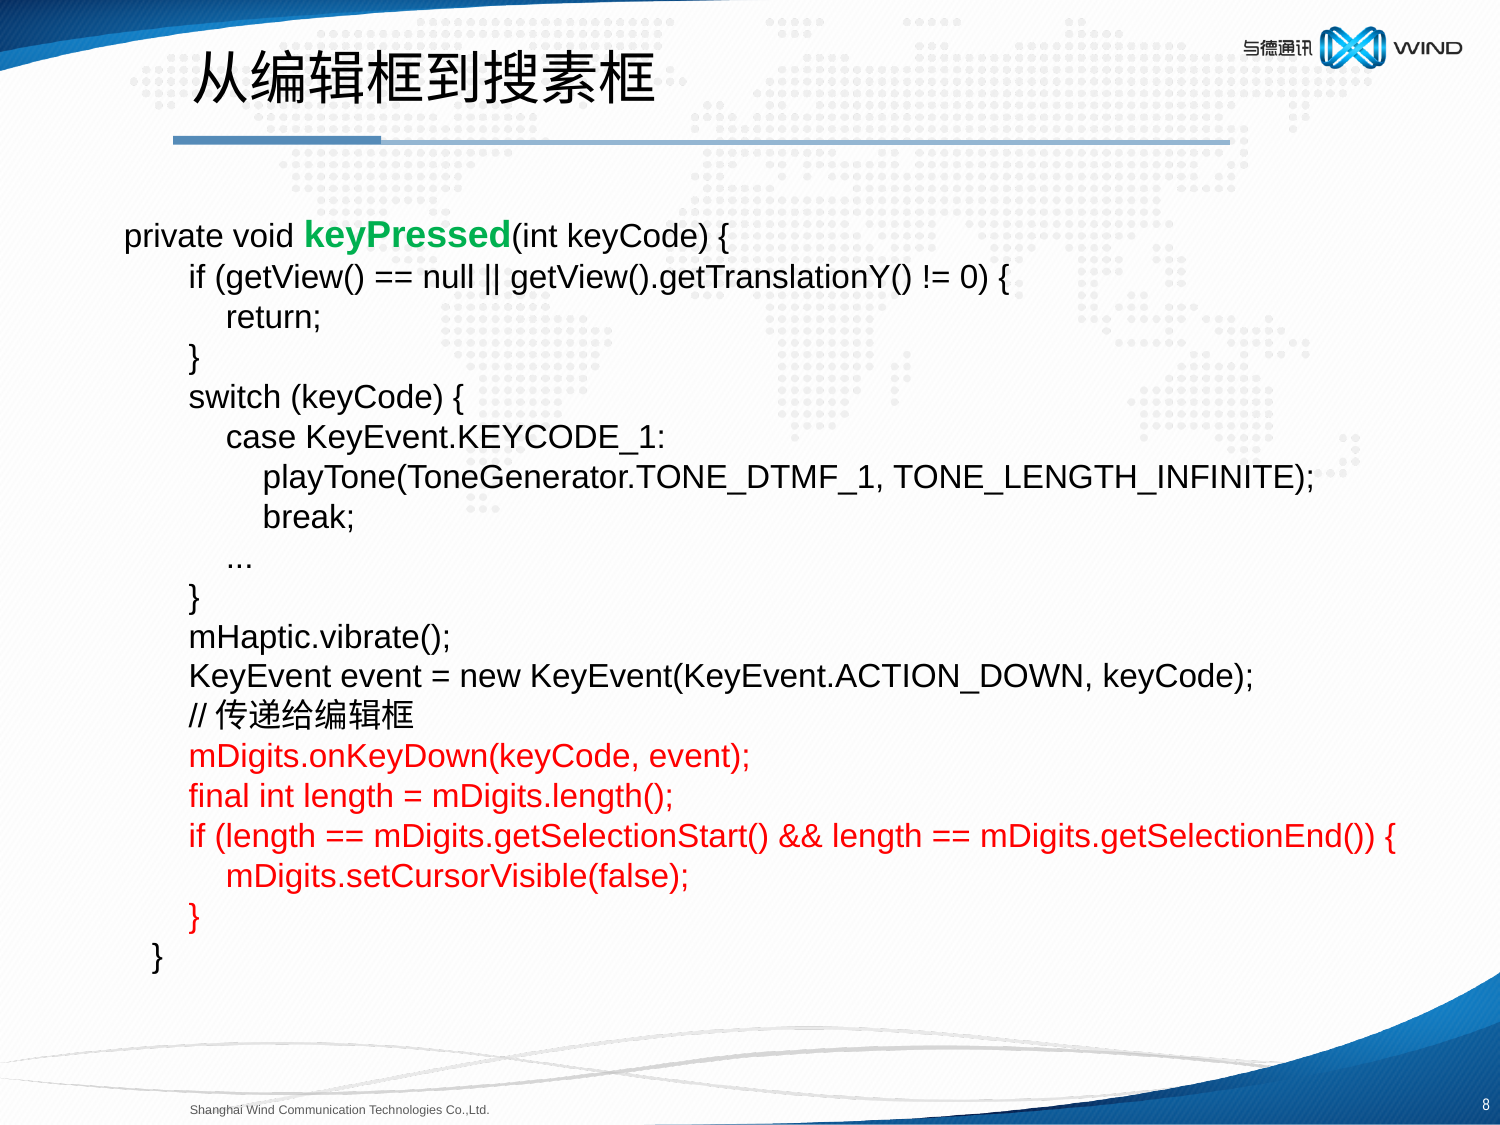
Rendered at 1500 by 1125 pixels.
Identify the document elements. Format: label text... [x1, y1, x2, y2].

slide_number 7 [1457, 1093, 1491, 1115]
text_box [172, 135, 1231, 145]
picture [0, 0, 1500, 1125]
text_box private void keyPressed(int keyCode) { if (getView() == null || getView().getTranslationY() != 0) { return; } switch (keyCode) { case KeyEvent.KEYCODE_1: playTone(ToneGenerator.TONE_DTMF_1, TONE_LENGTH_INFINITE); break; ... } mHaptic.vibrate(); KeyEvent event = new KeyEvent(KeyEvent.ACTION_DOWN, keyCode); //传递给编辑框 mDigits.onKeyDown(keyCode, event); final int length = mDigits.length(); if (length == mDigits.getSelectionStart() && length == mDigits.getSelectionEnd()) { mDigits.setCursorVisible(false); } } [99, 203, 1427, 982]
text_box 从编辑框到搜素框 [176, 33, 673, 119]
